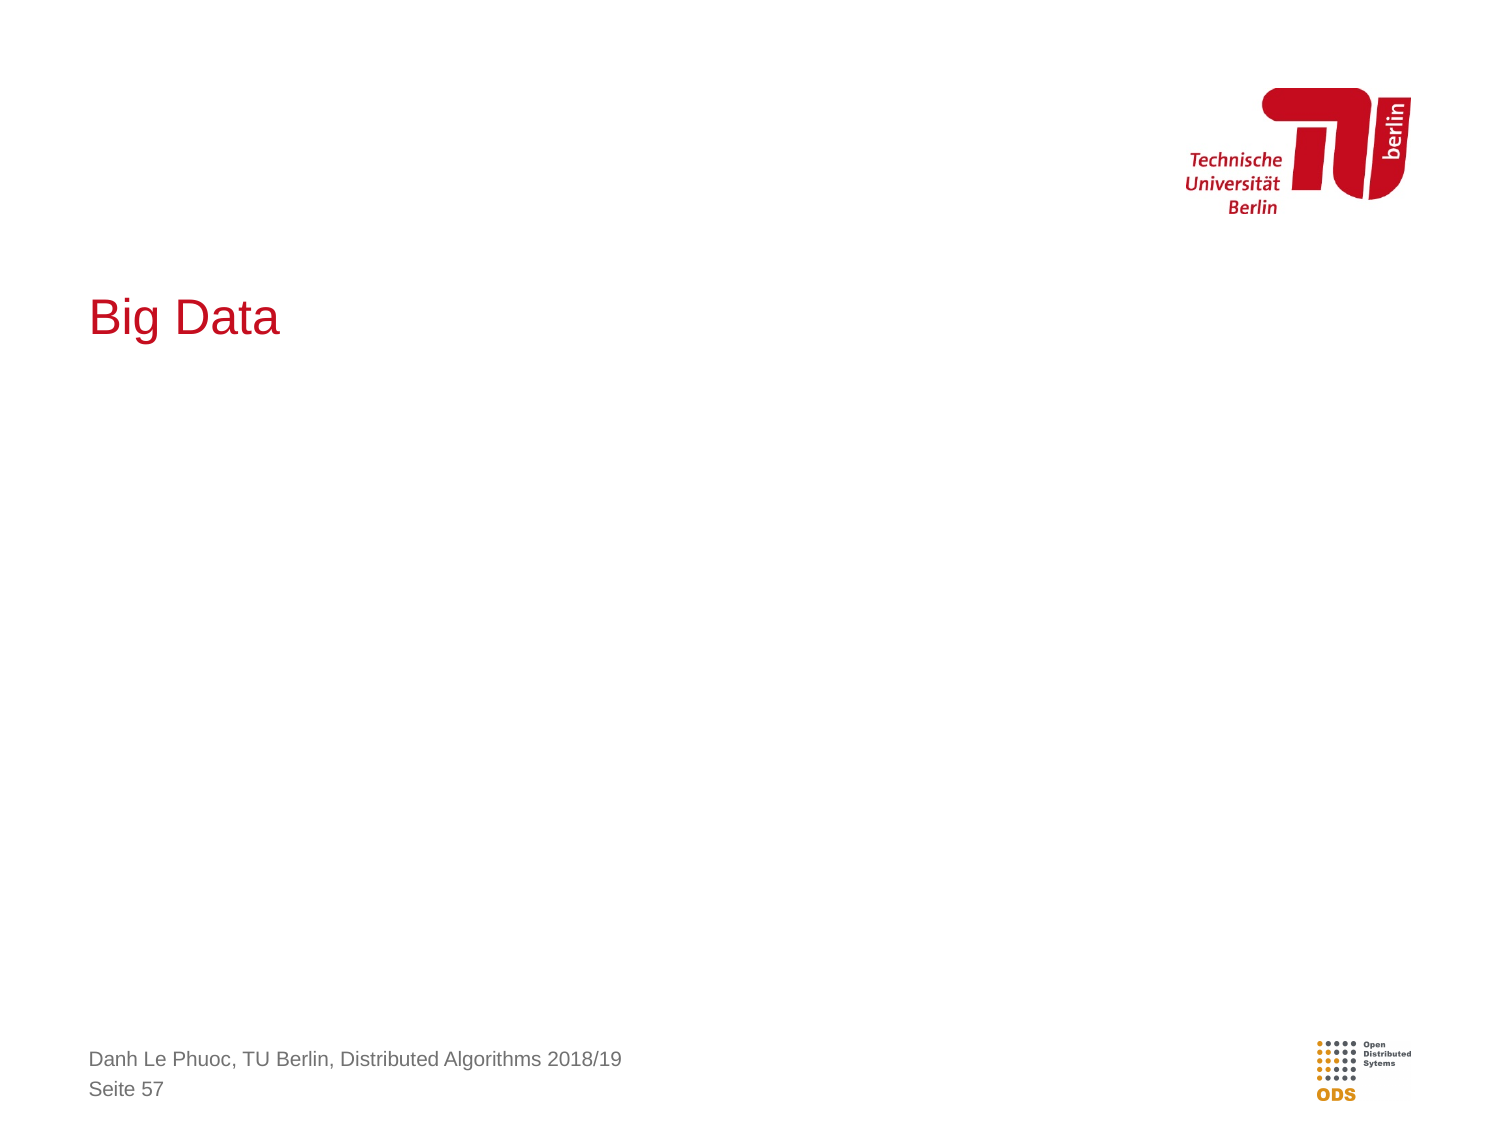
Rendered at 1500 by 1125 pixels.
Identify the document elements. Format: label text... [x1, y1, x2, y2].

slide_number Seite 57 [88, 1075, 1176, 1101]
picture [1317, 1041, 1411, 1101]
title Big Data [88, 285, 1411, 345]
picture [1186, 88, 1411, 214]
footer Danh Le Phuoc, TU Berlin, Distributed Algorithms 2018/19 [88, 1045, 1176, 1071]
